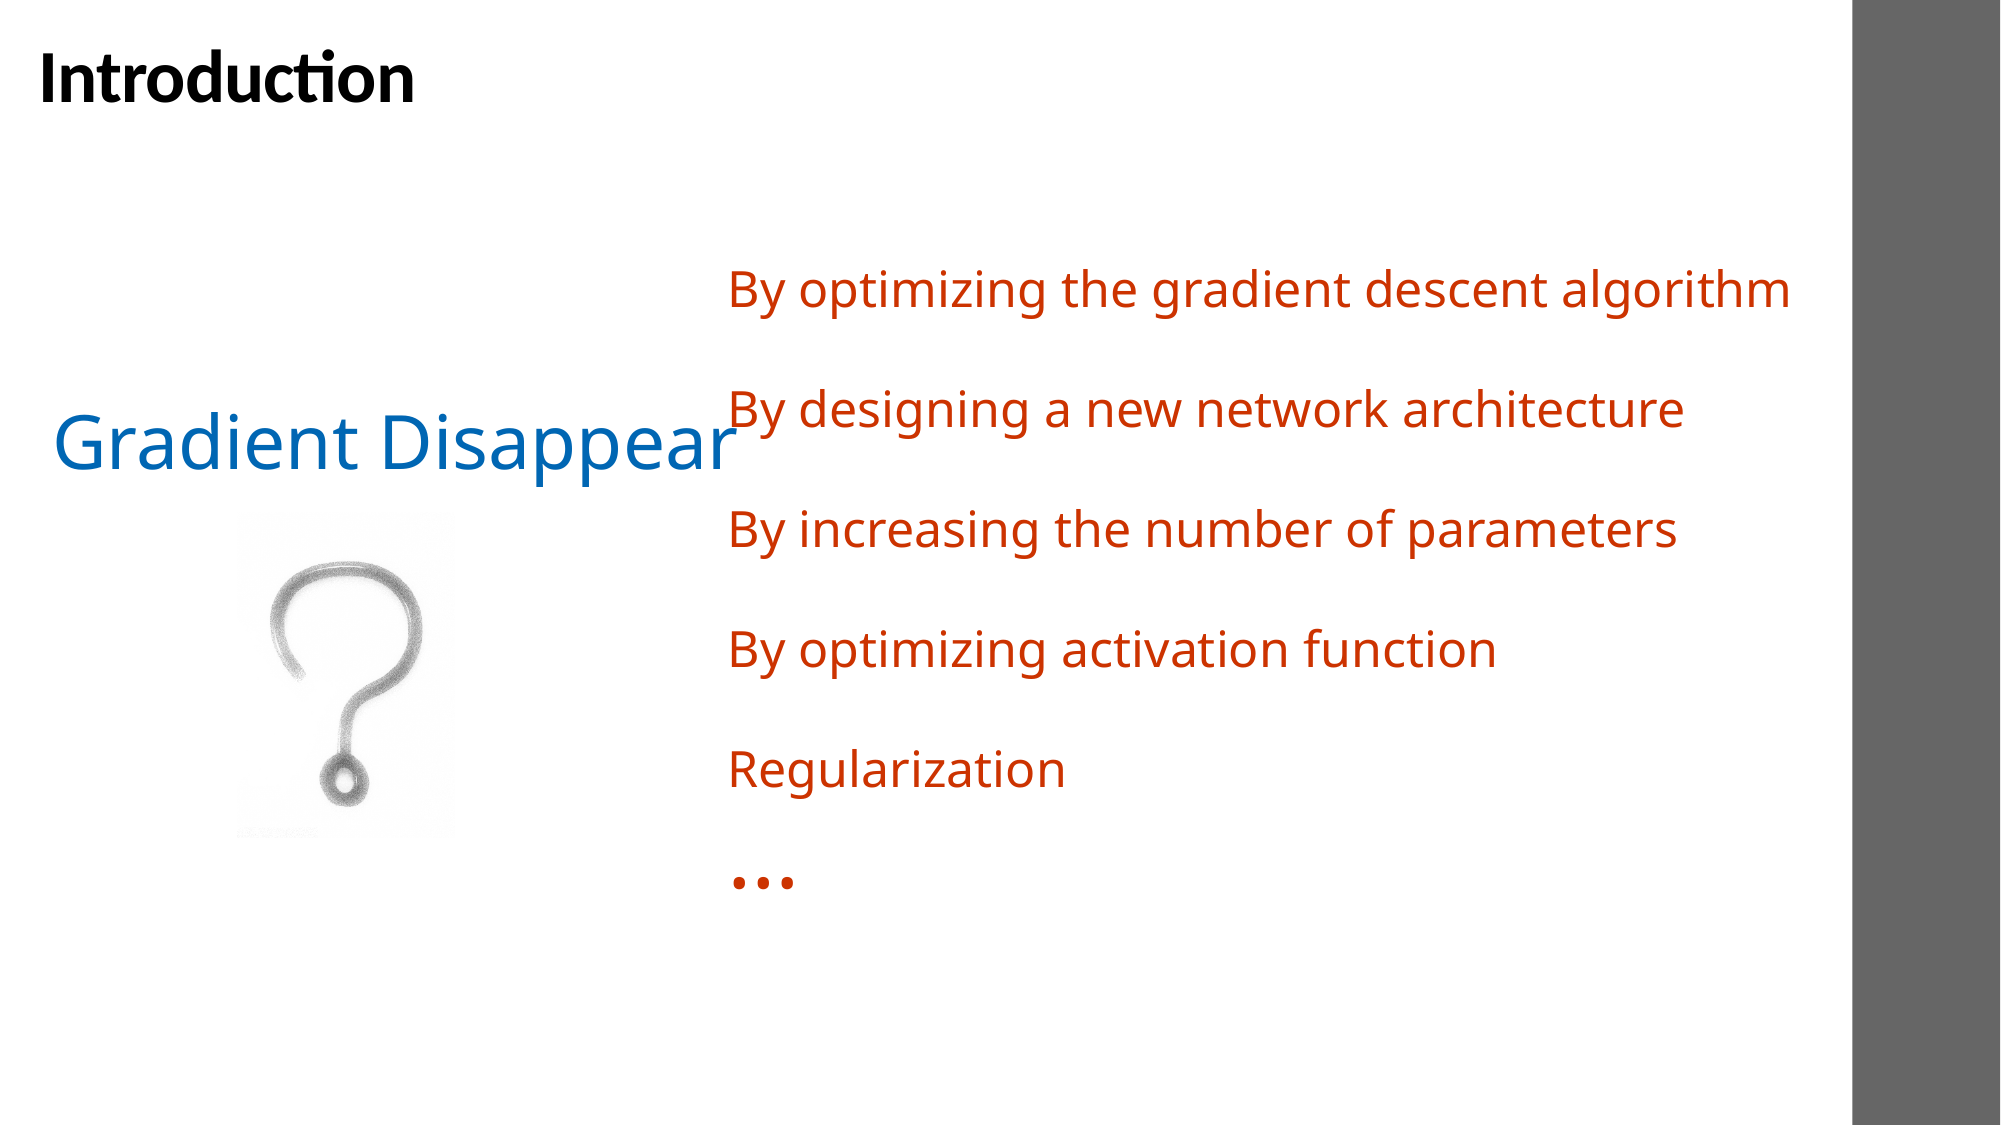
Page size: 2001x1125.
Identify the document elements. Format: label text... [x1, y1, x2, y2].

slide_number 3 [1852, 1012, 2000, 1110]
text_box Gradient Disappear [37, 387, 699, 493]
text_box Introduction [24, 13, 1337, 126]
text_box By optimizing the gradient descent algorithm By designing a new network architecture By increasing the number of parameters By optimizing activation function Regularization … [699, 249, 1878, 915]
picture [237, 512, 455, 838]
